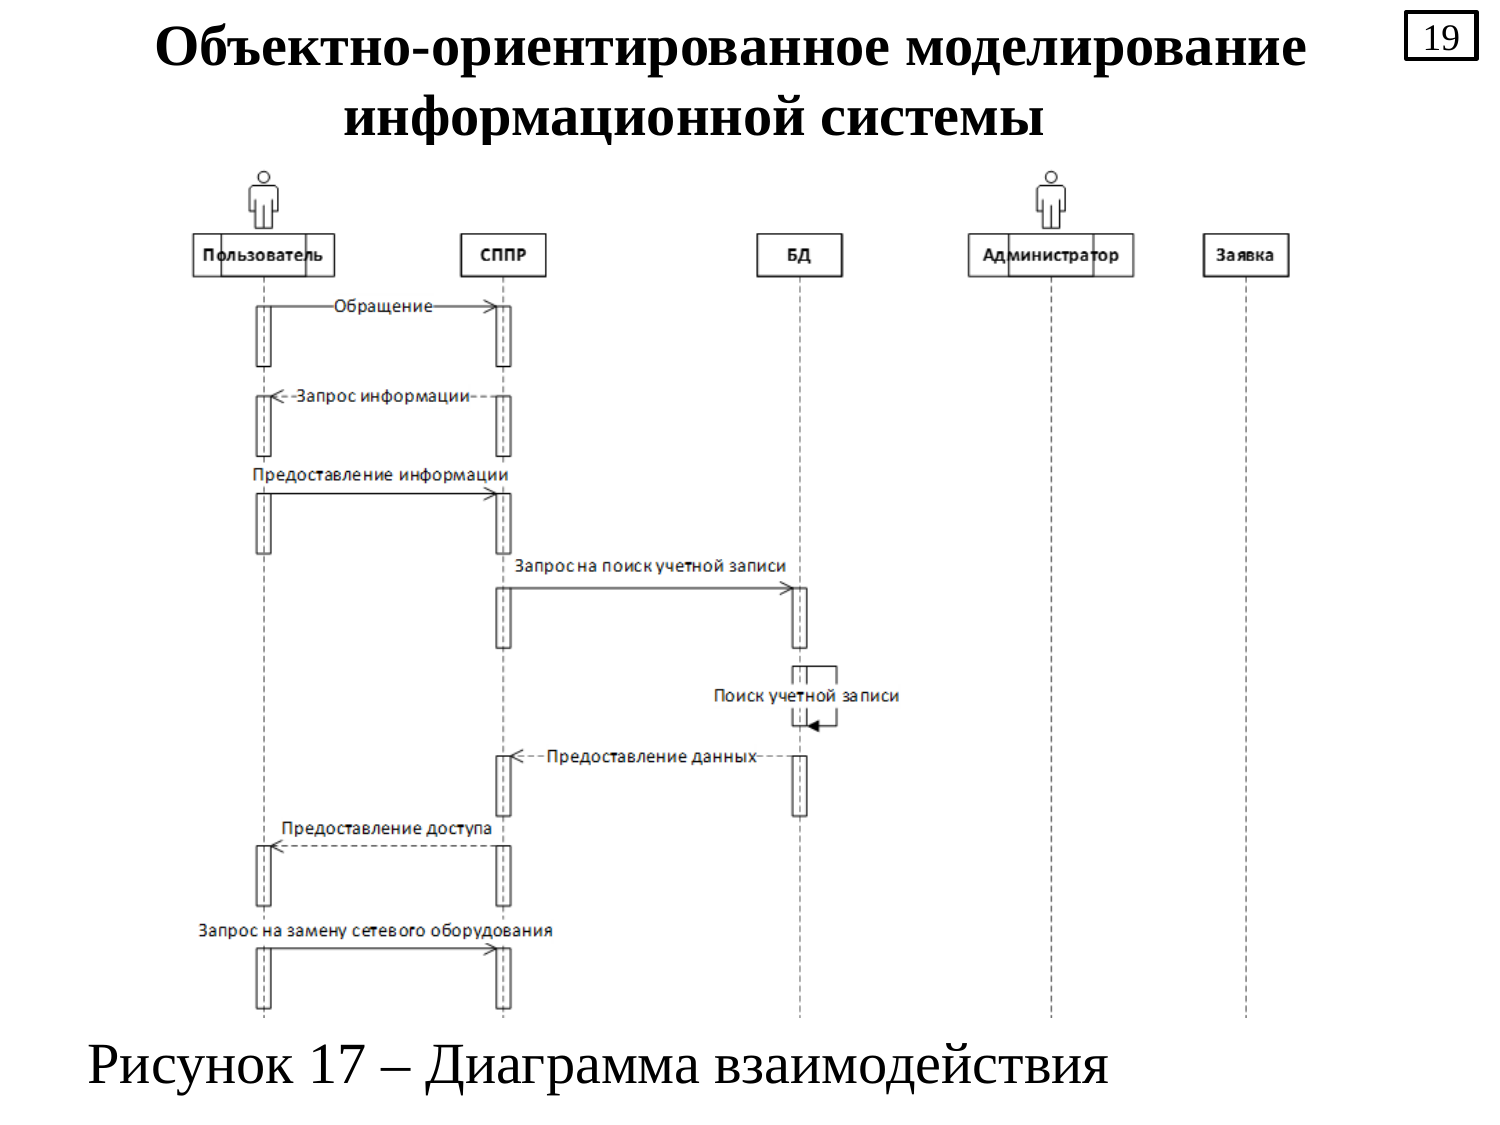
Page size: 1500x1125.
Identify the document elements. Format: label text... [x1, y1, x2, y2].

list Рисунок 17 – Диаграмма взаимодействия [0, 1017, 1377, 1111]
text_box 19 [1404, 10, 1479, 61]
picture [170, 144, 1363, 1018]
text_box Объектно-ориентированное моделирование информационной системы [26, 15, 1363, 139]
